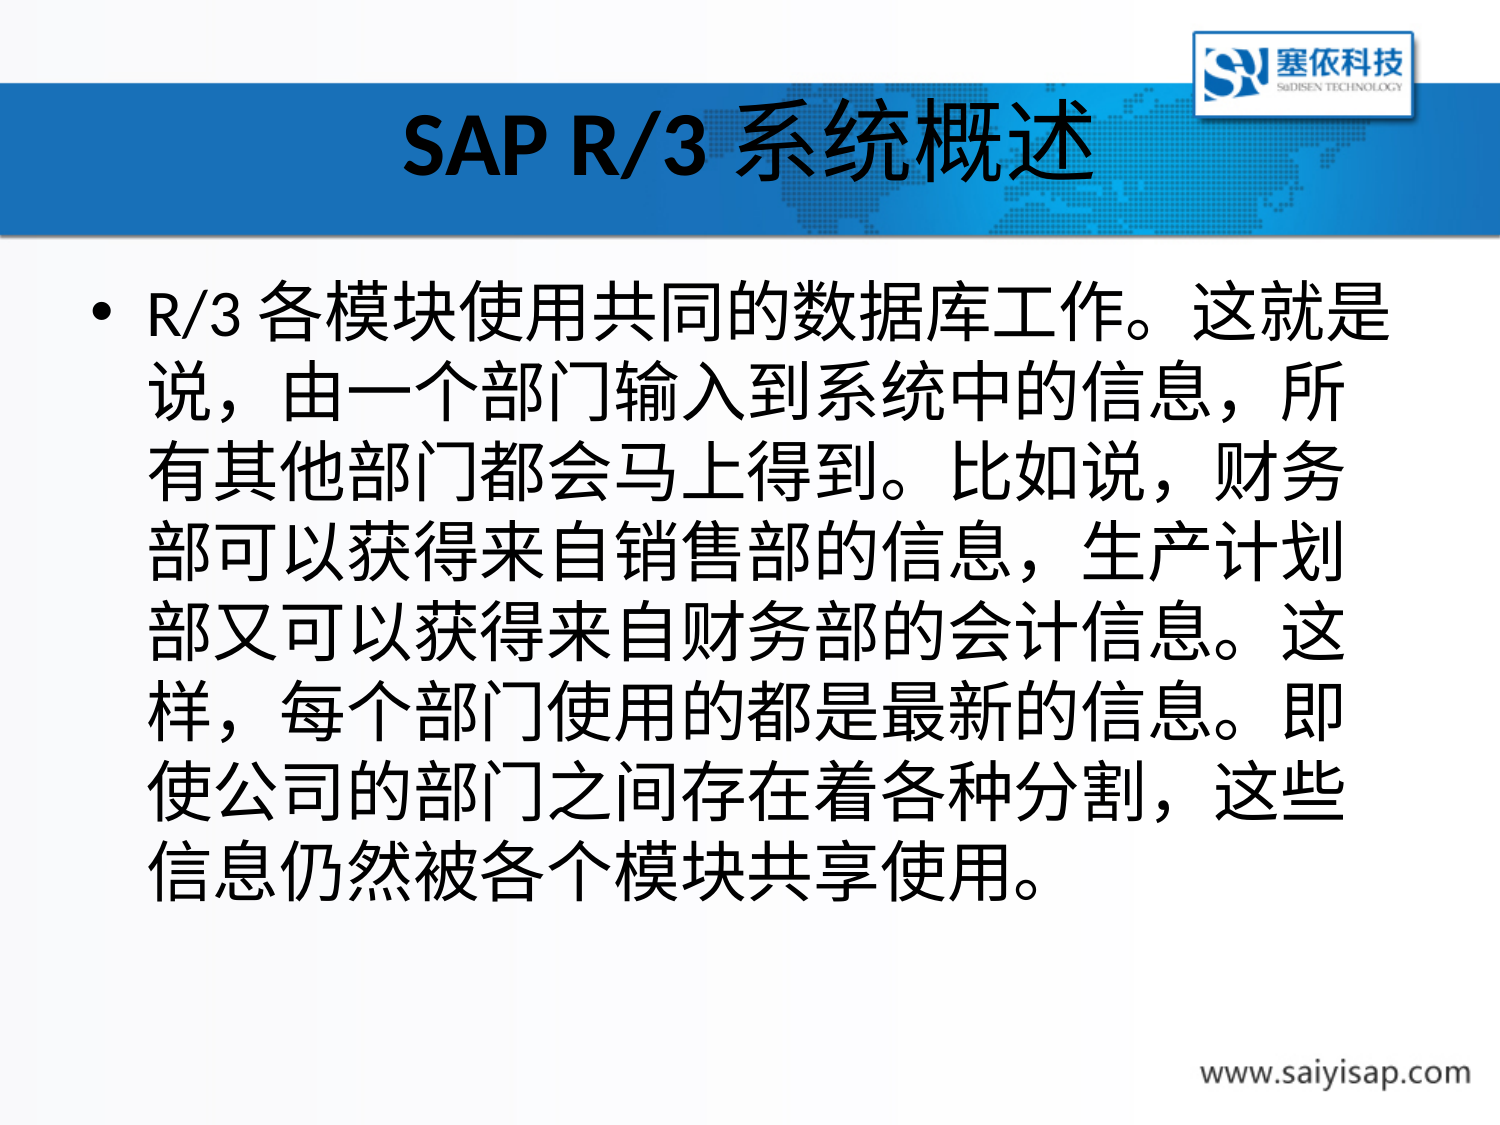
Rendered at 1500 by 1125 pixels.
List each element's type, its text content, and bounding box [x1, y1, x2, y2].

title SAP R/3系统概述 [74, 44, 1426, 233]
list R/3各模块使用共同的数据库工作。这就是说，由一个部门输入到系统中的信息，所有其他部门都会马上得到。比如说，财务部可以获得来自销售部的信息，生产计划部又可以获得来自财务部的会计信息。这样，每个部门使用的都是最新的信息。即使公司的部门之间存在着各种分割，这些信息仍然被各个模块共享使用。 [74, 262, 1426, 1006]
picture [0, 0, 1500, 1125]
